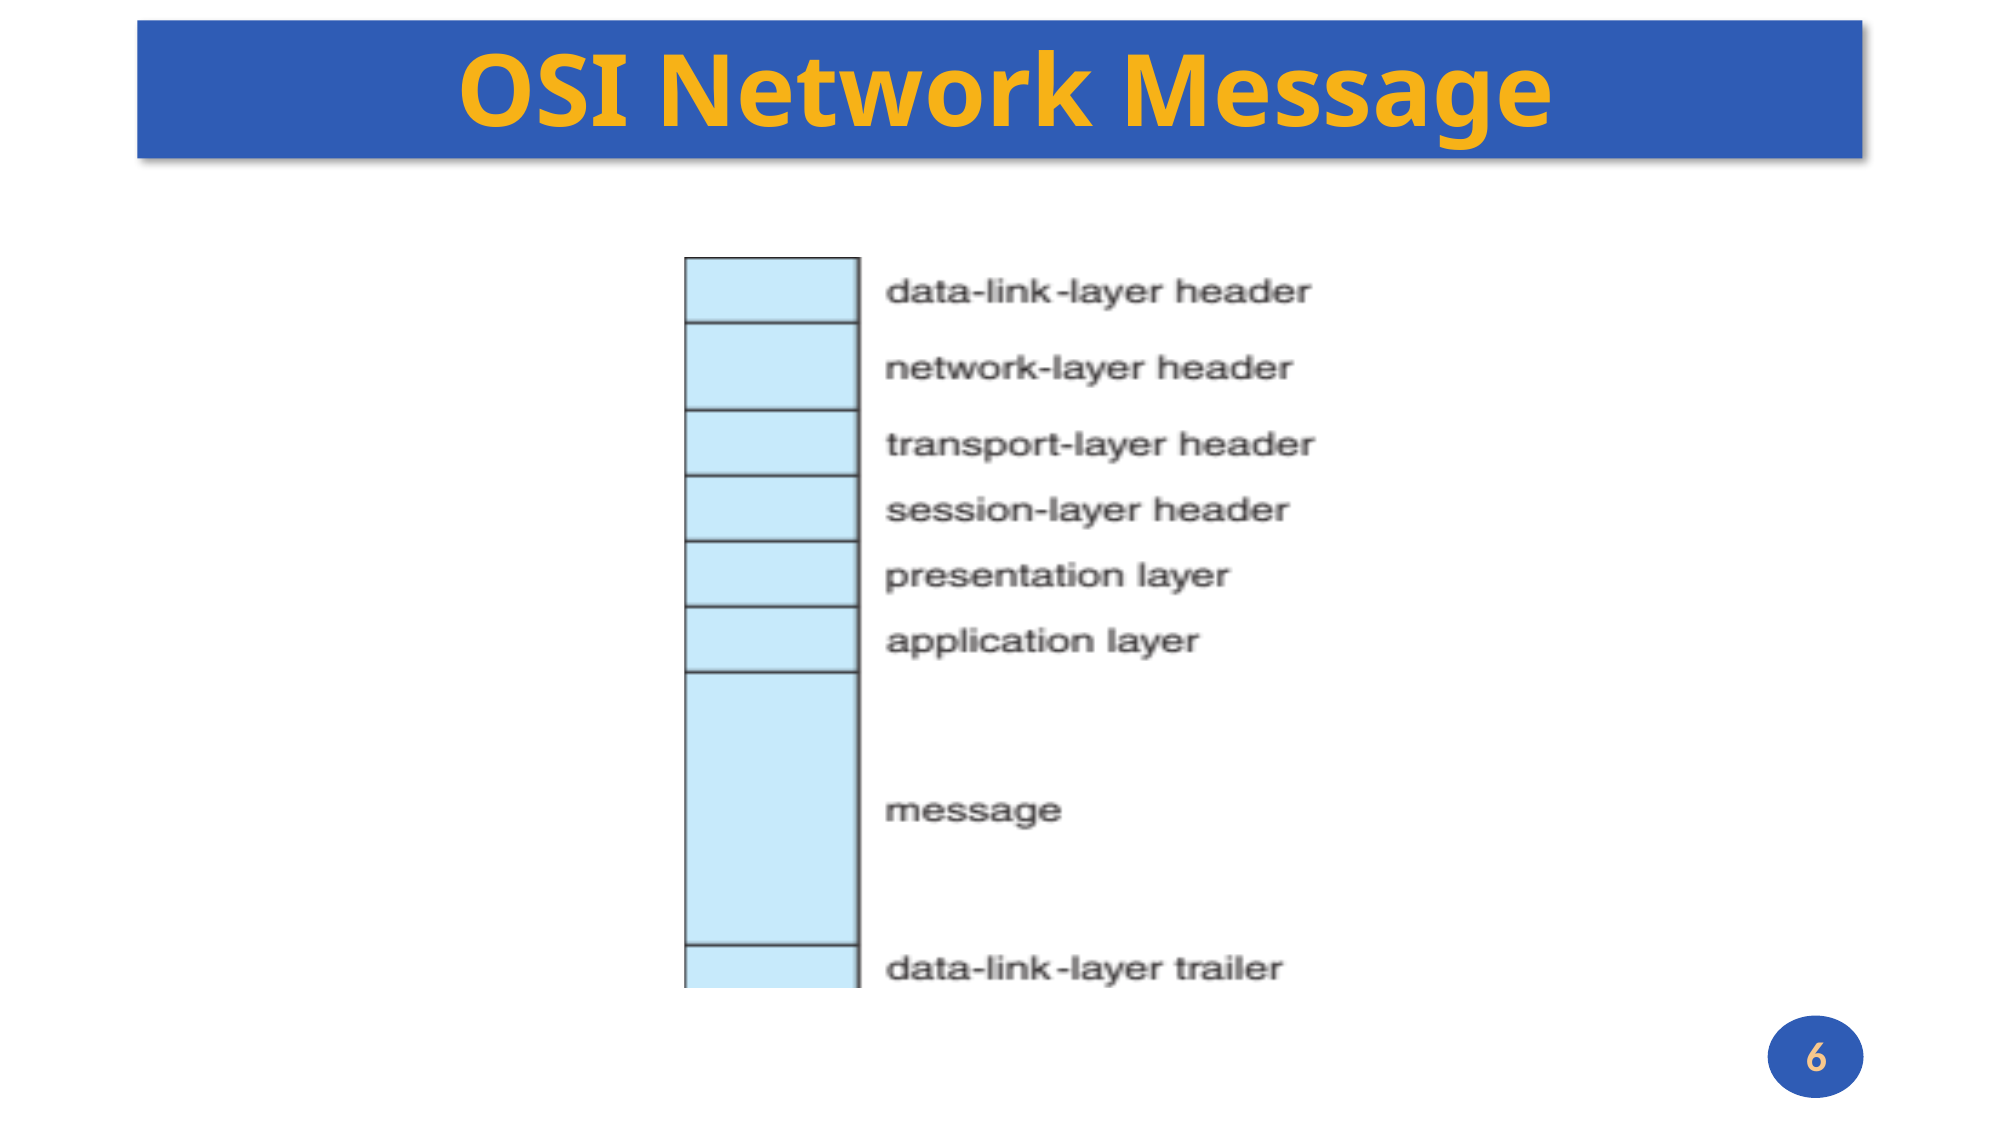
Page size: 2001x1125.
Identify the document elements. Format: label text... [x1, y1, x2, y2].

picture [684, 256, 1328, 989]
slide_number 6 [1767, 1015, 1866, 1095]
title OSI Network Message [137, 17, 1863, 156]
